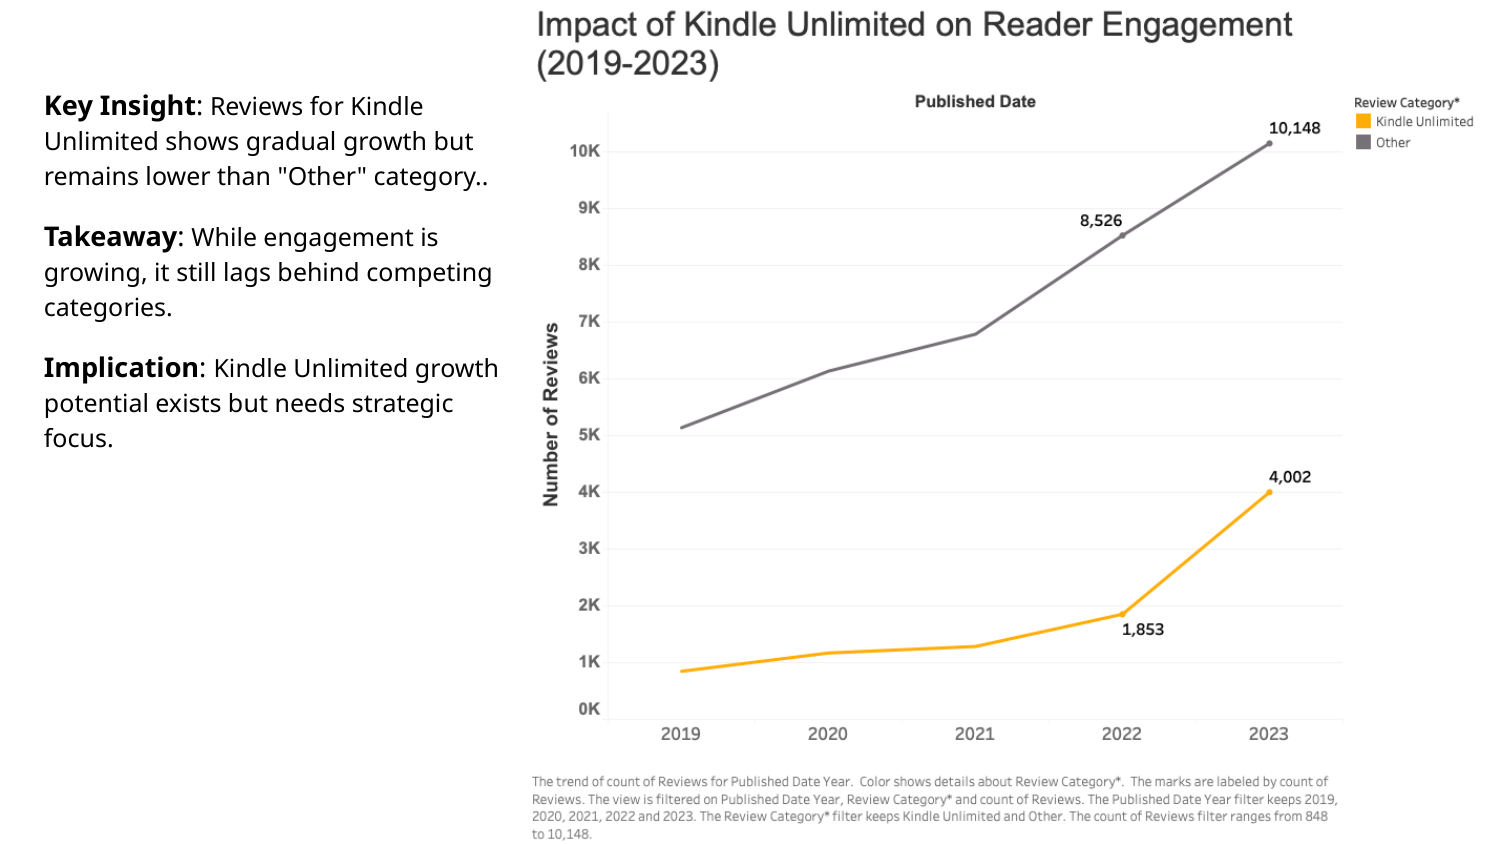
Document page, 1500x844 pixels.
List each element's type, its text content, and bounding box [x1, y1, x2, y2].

list Key Insight: Reviews for Kindle Unlimited shows gradual growth but remains lower than "Other" category.. Takeaway: While engagement is growing, it still lags behind competing categories. Implication: Kindle Unlimited growth potential exists but needs strategic focus. [28, 68, 518, 775]
picture [532, 0, 1500, 844]
